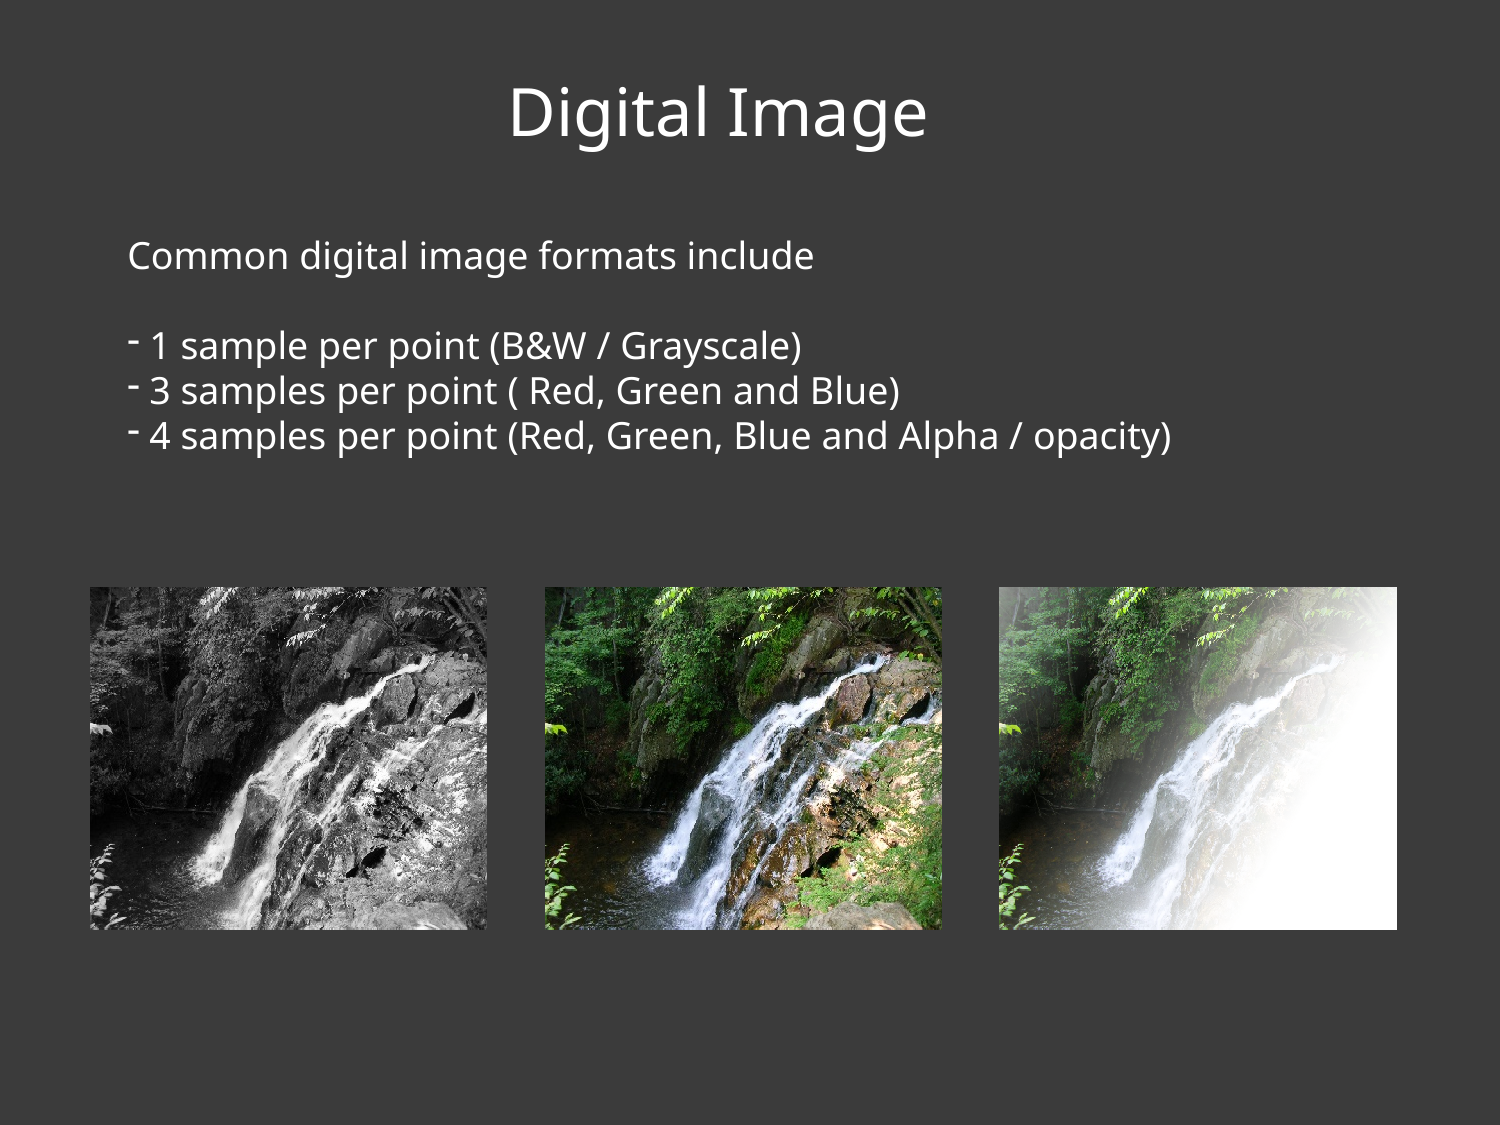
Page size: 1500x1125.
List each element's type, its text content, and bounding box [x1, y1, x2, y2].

picture [544, 587, 942, 931]
picture [89, 587, 487, 931]
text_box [999, 587, 1397, 931]
text_box Digital Image [124, 62, 1313, 158]
text_box Common digital image formats include 1 sample per point (B&W / Grayscale) 3 samples per point ( Red, Green and Blue) 4 samples per point (Red, Green, Blue and Alpha / opacity) [112, 224, 1400, 510]
